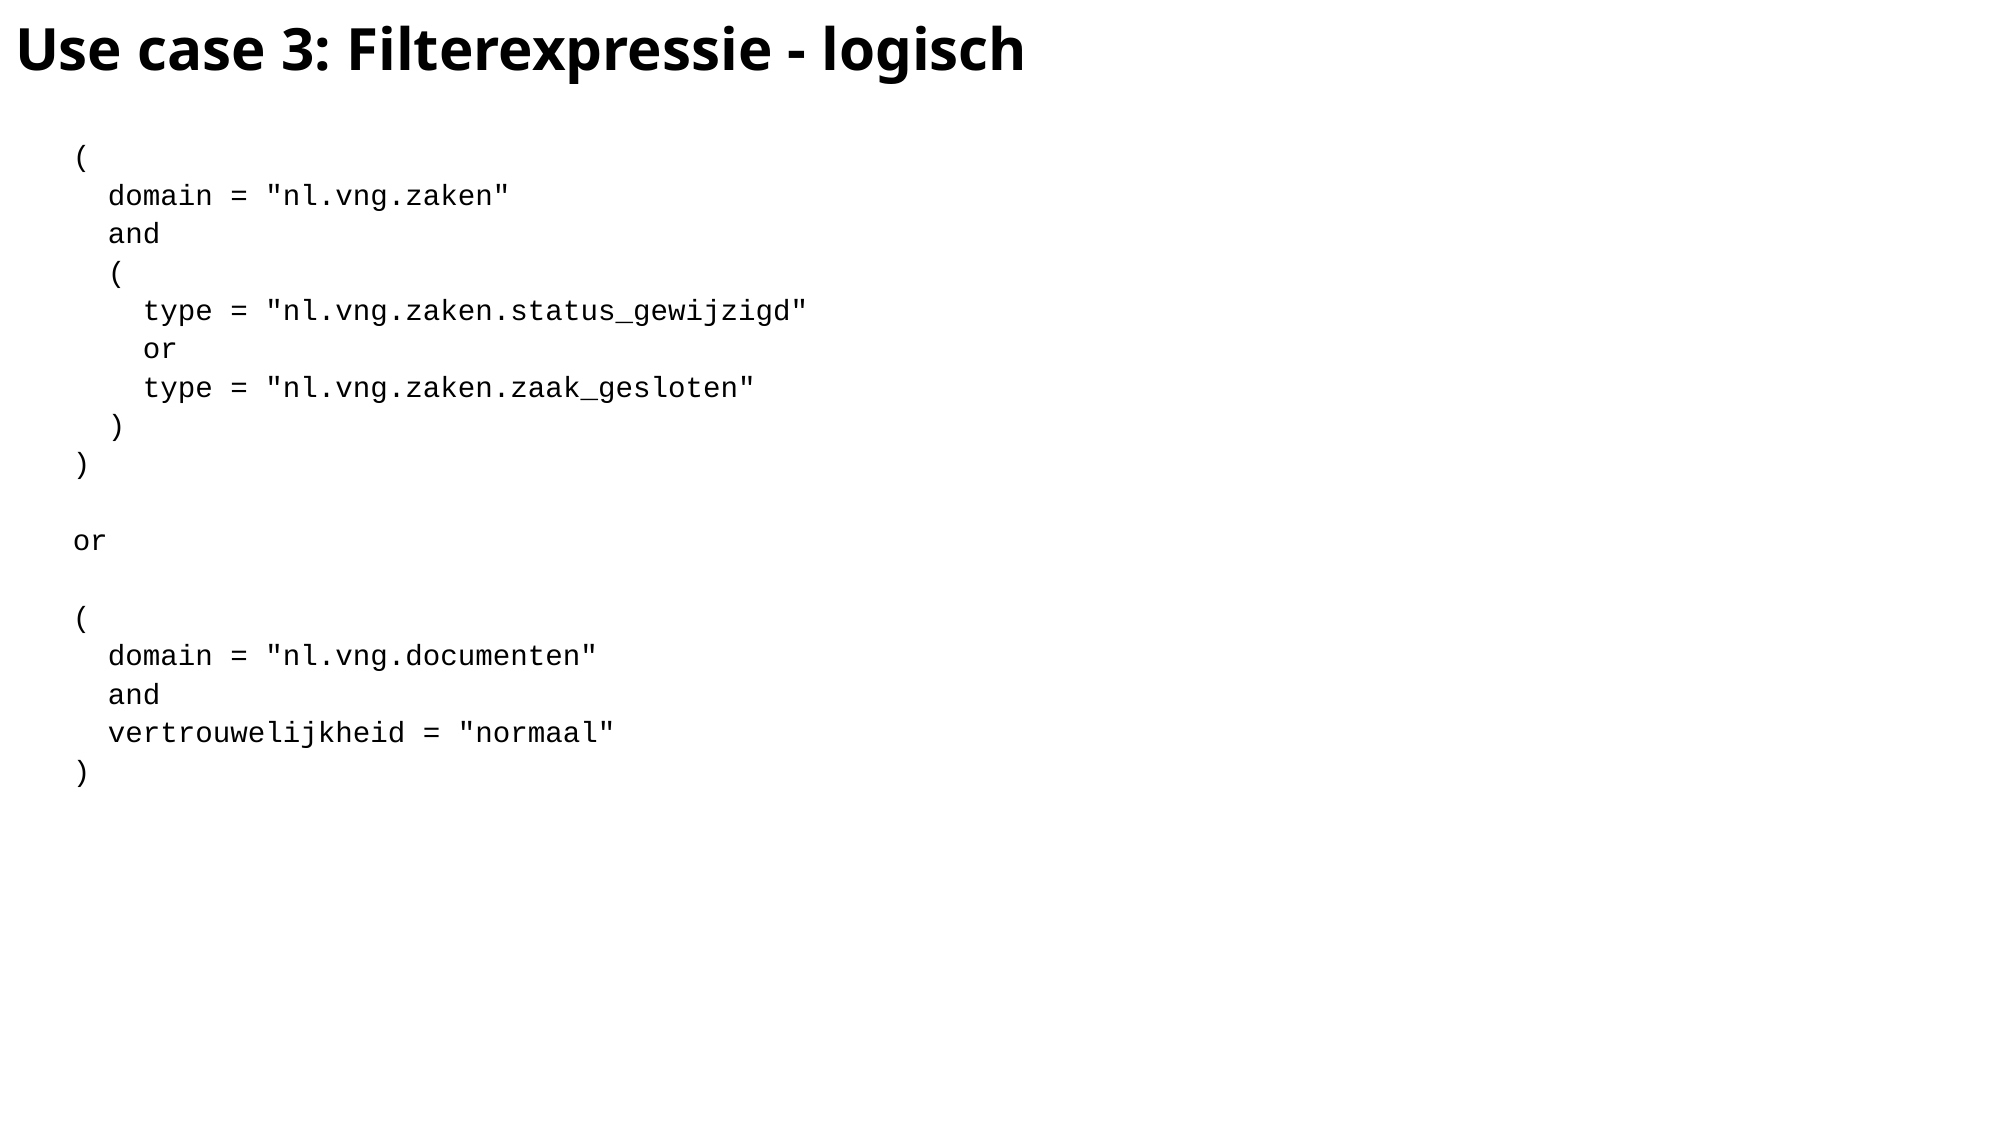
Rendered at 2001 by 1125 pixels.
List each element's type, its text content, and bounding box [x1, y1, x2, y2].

list ( domain = "nl.vng.zaken" and ( type = "nl.vng.zaken.status_gewijzigd" or type = "nl.vng.zaken.zaak_gesloten" ) ) or ( domain = "nl.vng.documenten" and vertrouwelijkheid = "normaal" ) [57, 145, 2000, 1125]
title Use case 3: Filterexpressie - logisch [0, 0, 2000, 104]
